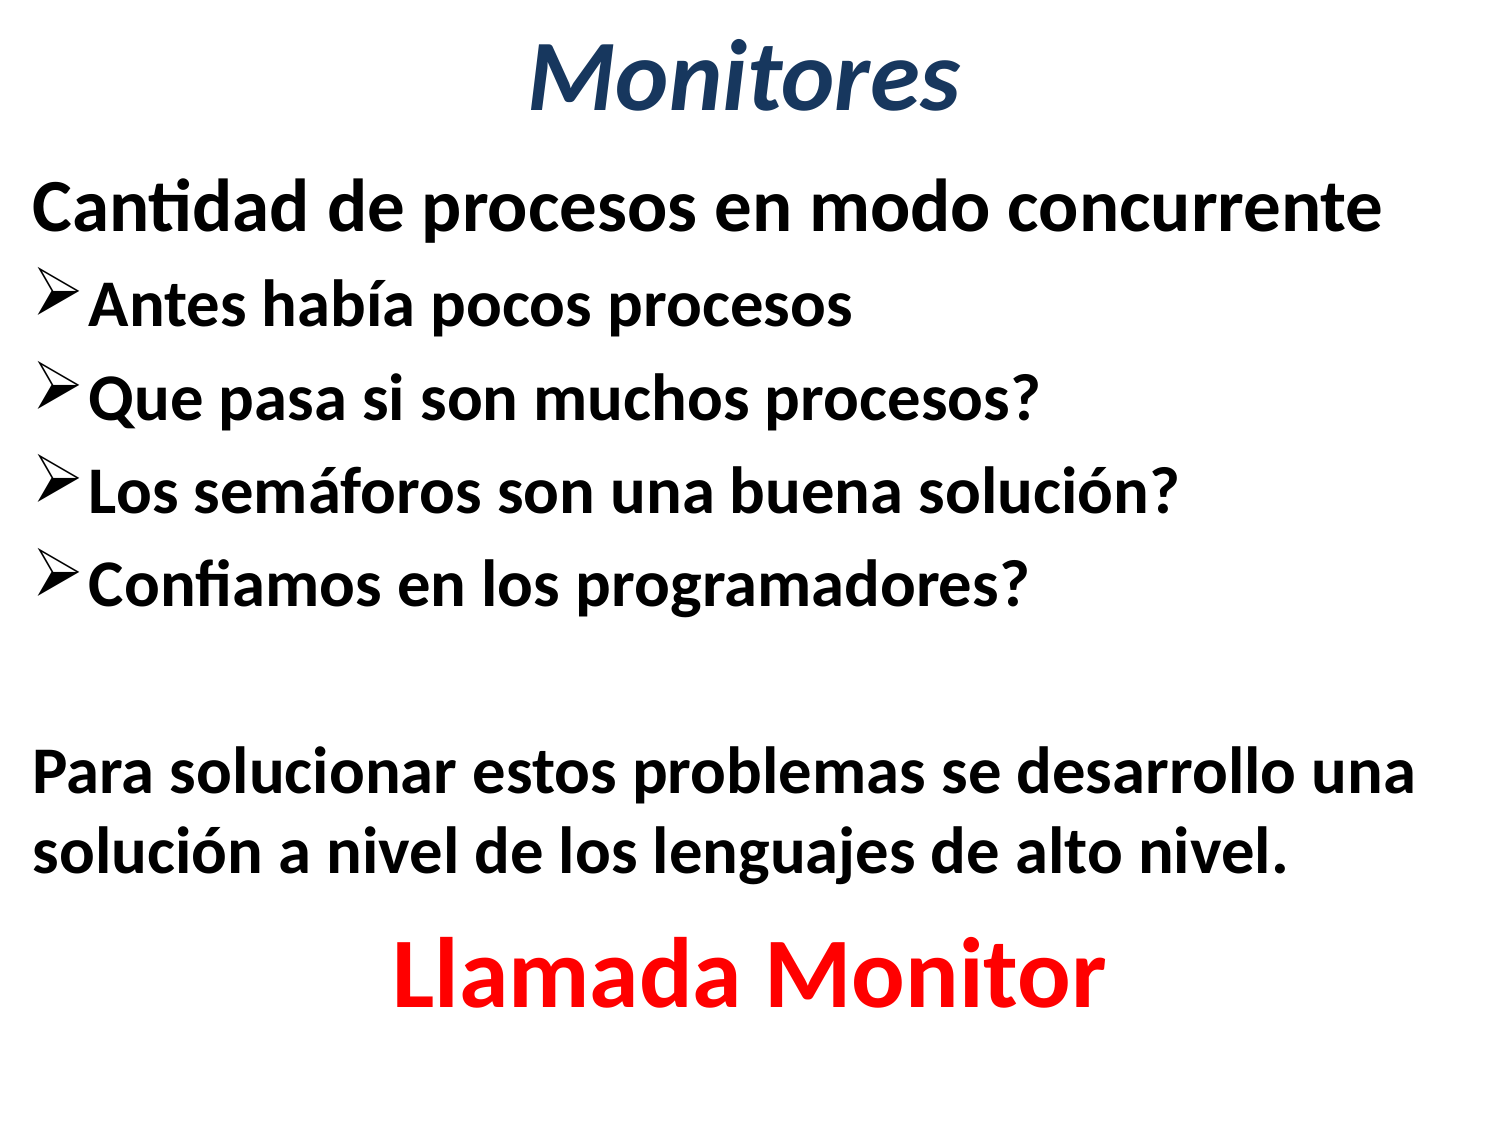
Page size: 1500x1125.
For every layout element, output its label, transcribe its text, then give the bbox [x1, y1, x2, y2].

title Monitores [5, 1, 1483, 139]
list Cantidad de procesos en modo concurrente Antes había pocos procesos Que pasa si son muchos procesos? Los semáforos son una buena solución? Confiamos en los programadores? Para solucionar estos problemas se desarrollo una solución a nivel de los lenguajes de alto nivel. Llamada Monitor [17, 149, 1483, 1106]
